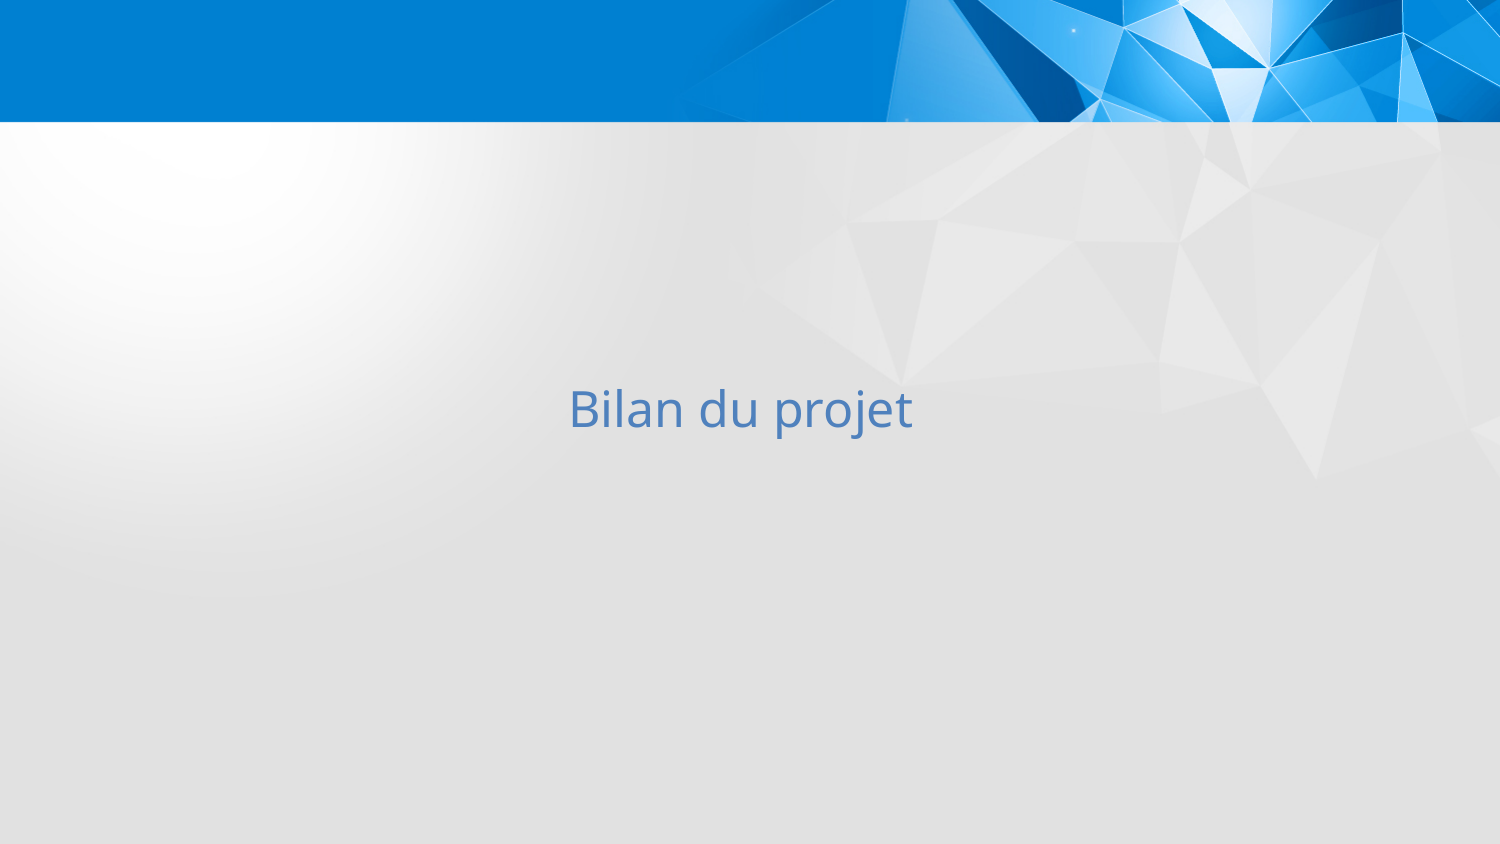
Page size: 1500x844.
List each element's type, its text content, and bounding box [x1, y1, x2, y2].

list Bilan du projet [568, 377, 935, 455]
picture [0, 0, 1500, 844]
